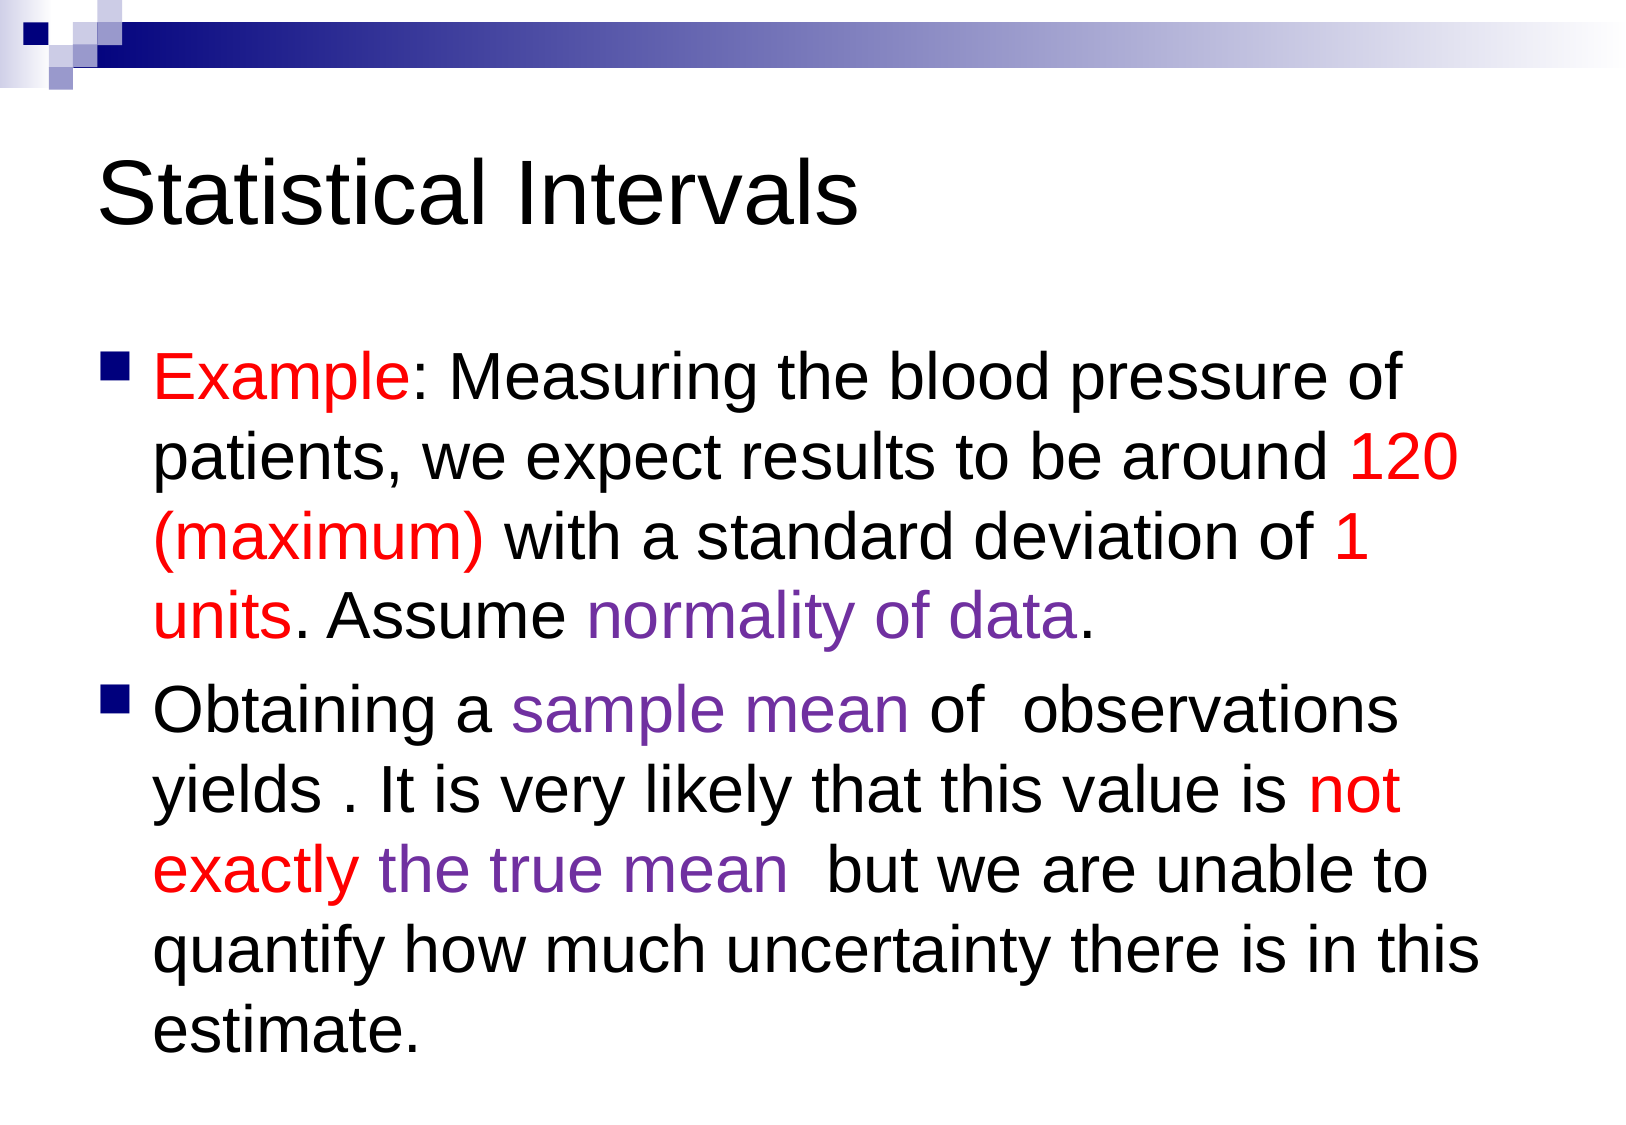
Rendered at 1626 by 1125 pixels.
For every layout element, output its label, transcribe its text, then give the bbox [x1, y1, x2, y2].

title Statistical Intervals [81, 75, 1544, 300]
